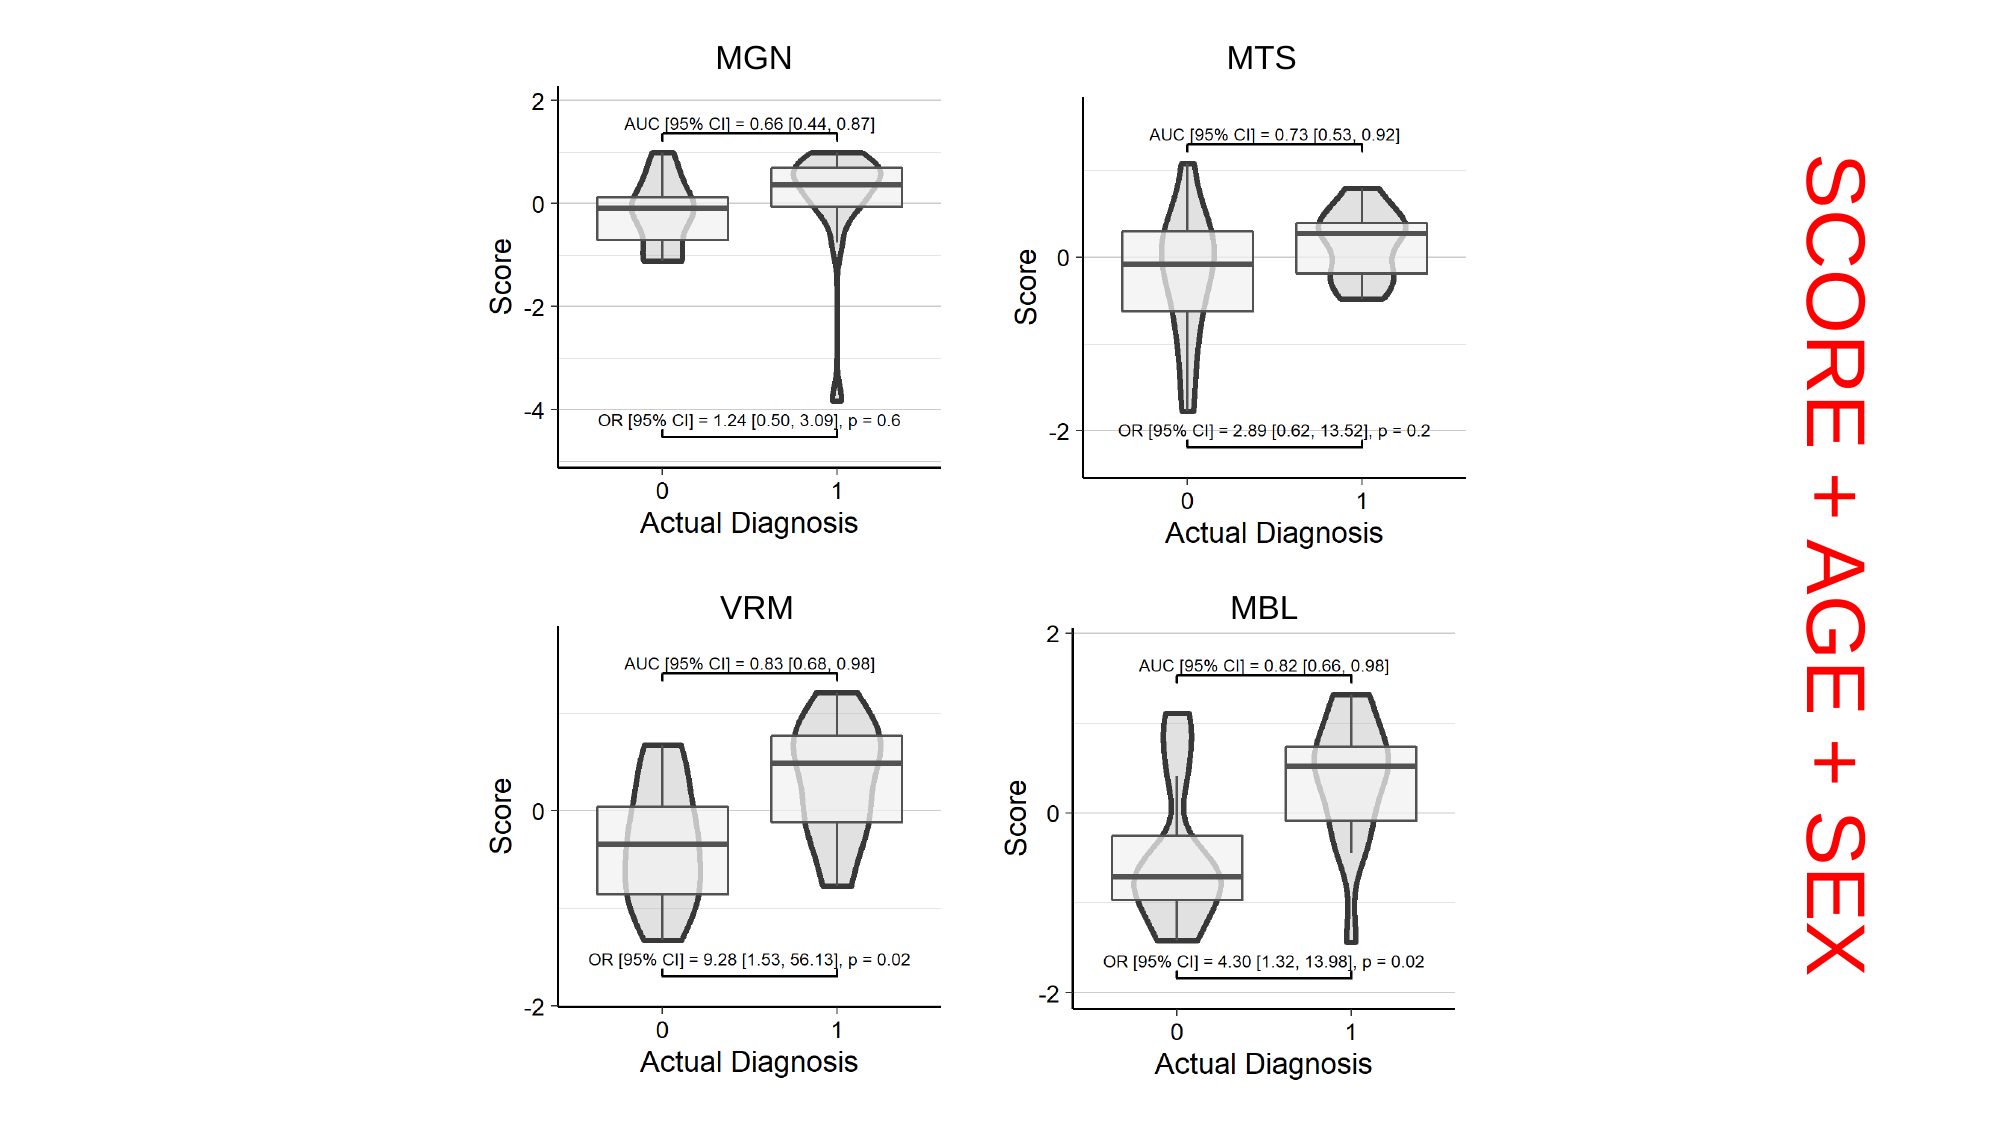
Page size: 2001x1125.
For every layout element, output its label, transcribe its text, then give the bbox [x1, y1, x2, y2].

text_box VRM [705, 578, 823, 611]
picture [474, 71, 956, 553]
text_box MGN [700, 29, 819, 72]
picture [999, 82, 1481, 563]
picture [474, 611, 956, 1092]
text_box MBL [1215, 578, 1333, 613]
text_box MTS [1211, 29, 1330, 82]
picture [989, 613, 1470, 1095]
text_box SCORE + AGE + SEX [1783, 139, 1899, 1075]
